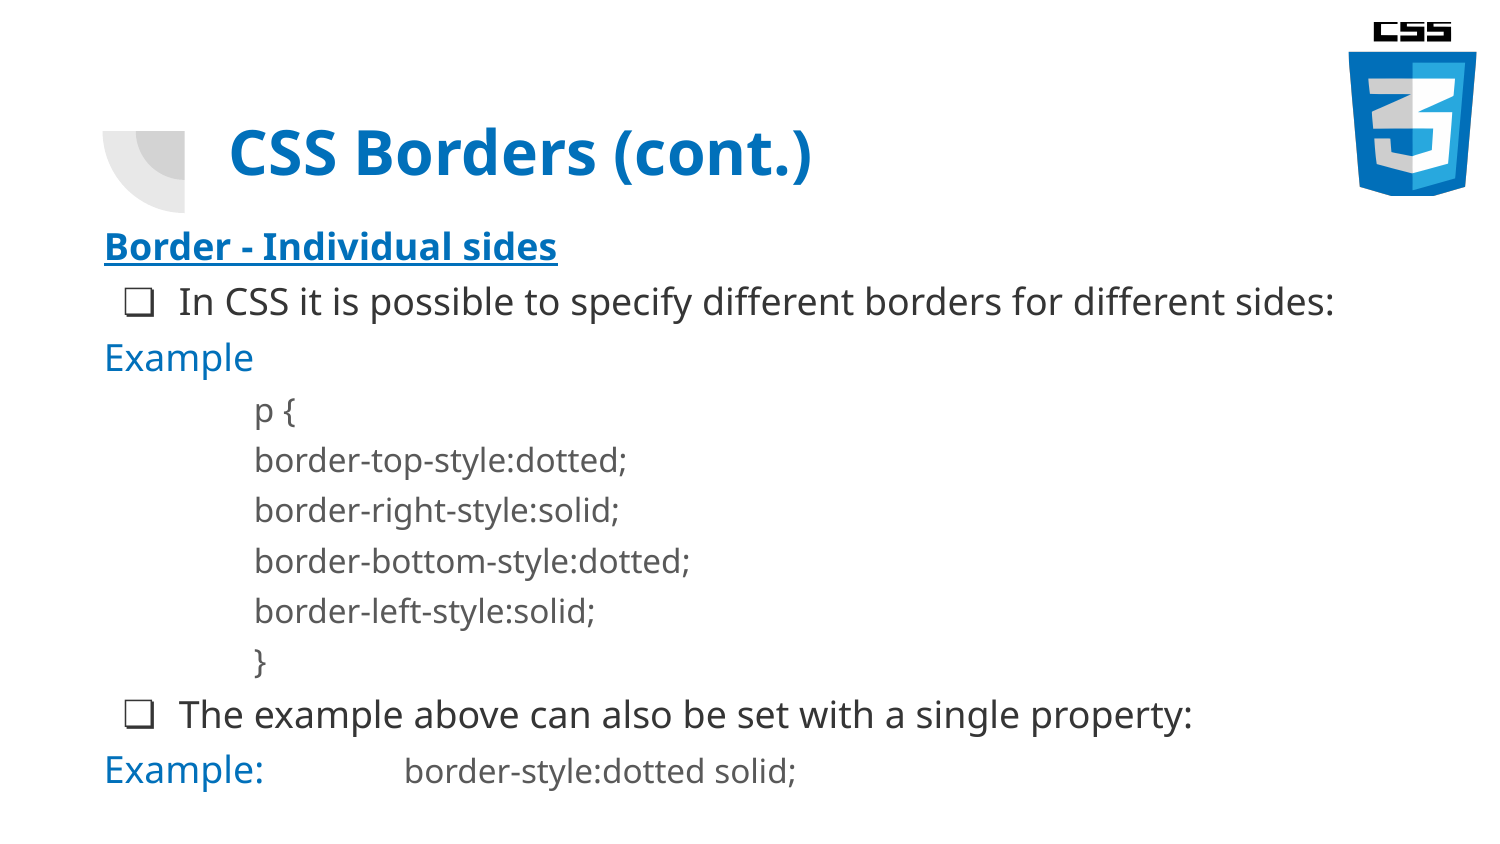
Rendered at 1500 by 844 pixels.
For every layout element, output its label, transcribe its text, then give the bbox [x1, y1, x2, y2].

title CSS Borders (cont.) [213, 98, 1500, 208]
title Border - Individual sides In CSS it is possible to specify different borders for different sides: Example p { border-top-style:dotted; border-right-style:solid; border-bottom-style:dotted; border-left-style:solid; } The example above can also be set with a single property: Example: border-style:dotted solid; [88, 207, 1464, 844]
picture [1348, 22, 1477, 196]
